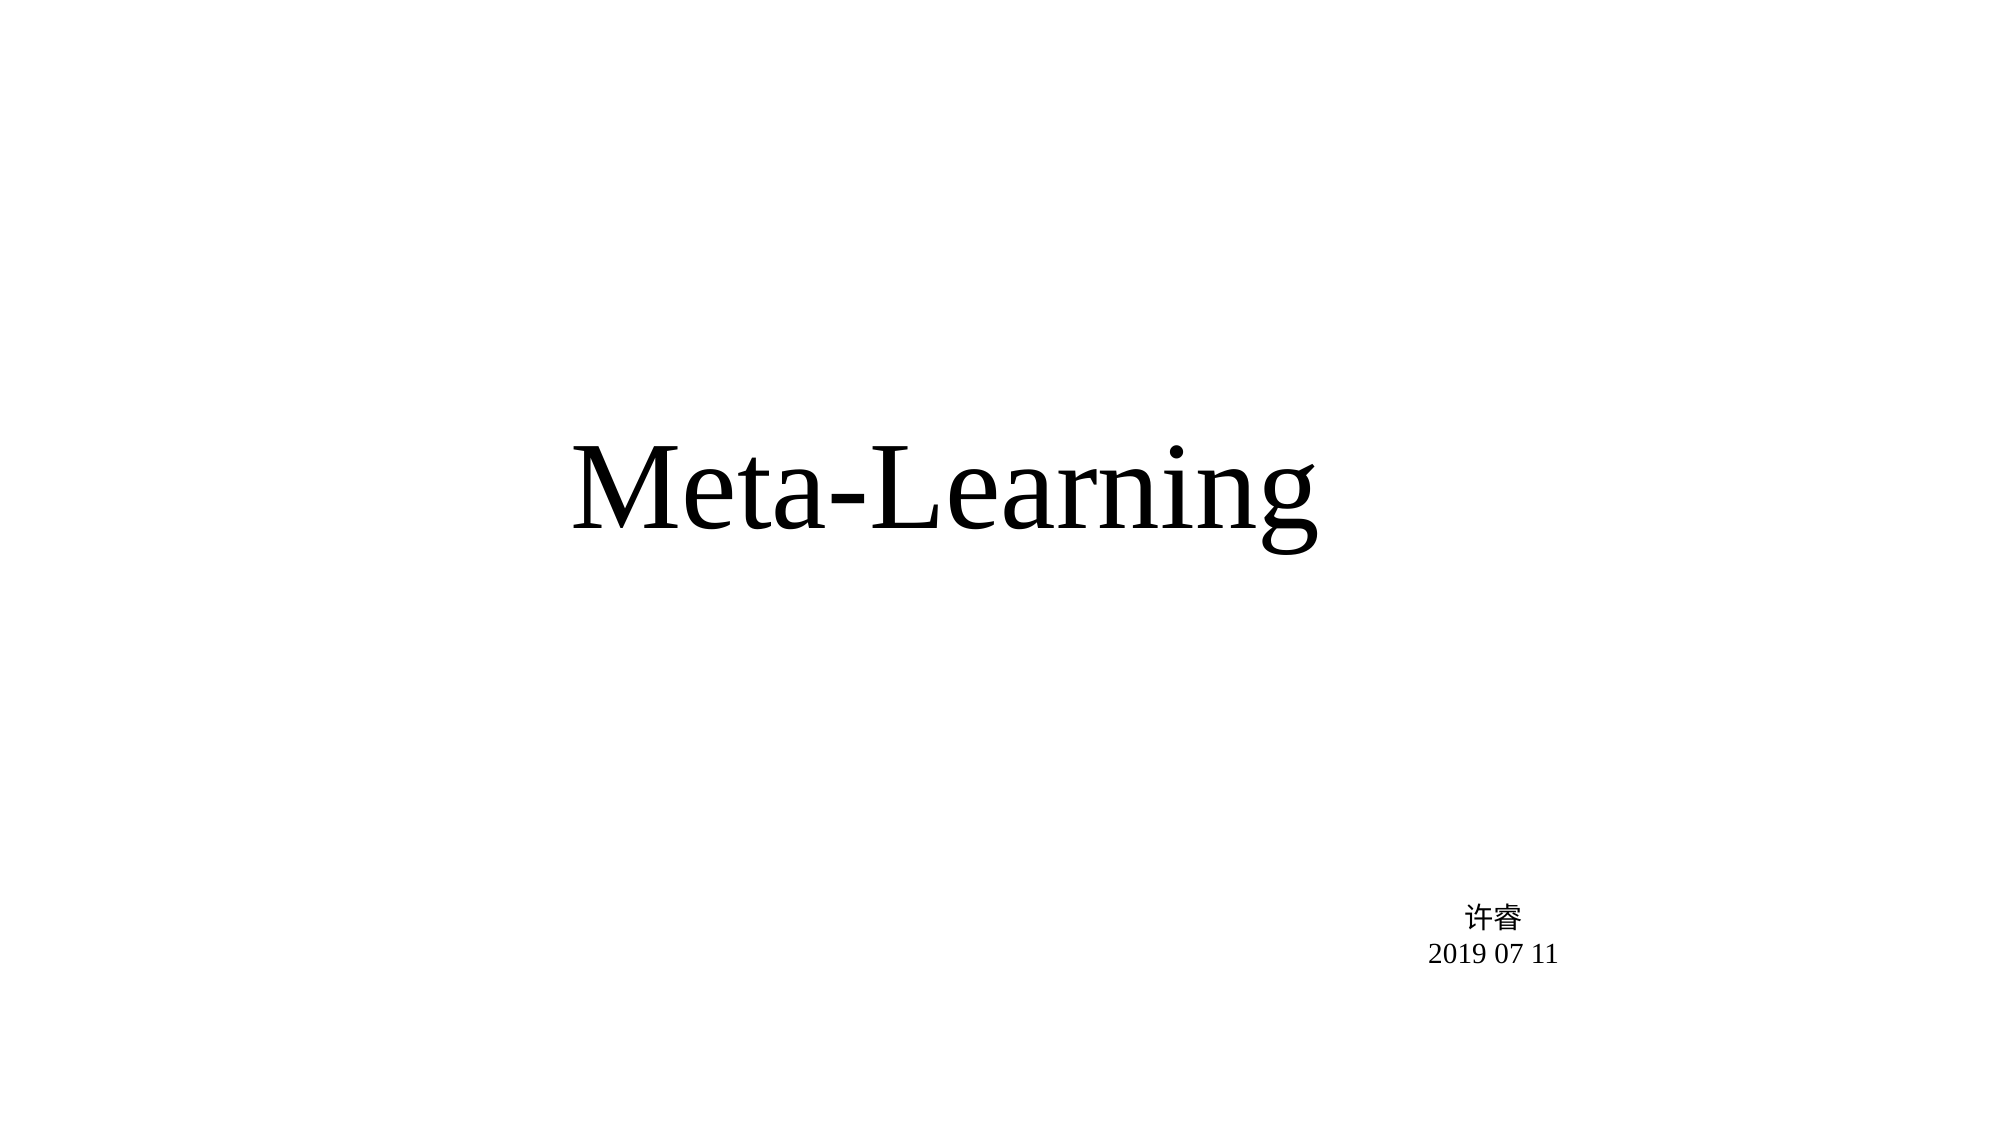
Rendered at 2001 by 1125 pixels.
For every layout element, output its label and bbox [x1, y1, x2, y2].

picture [0, 0, 2000, 1125]
text_box [1348, 856, 1639, 978]
